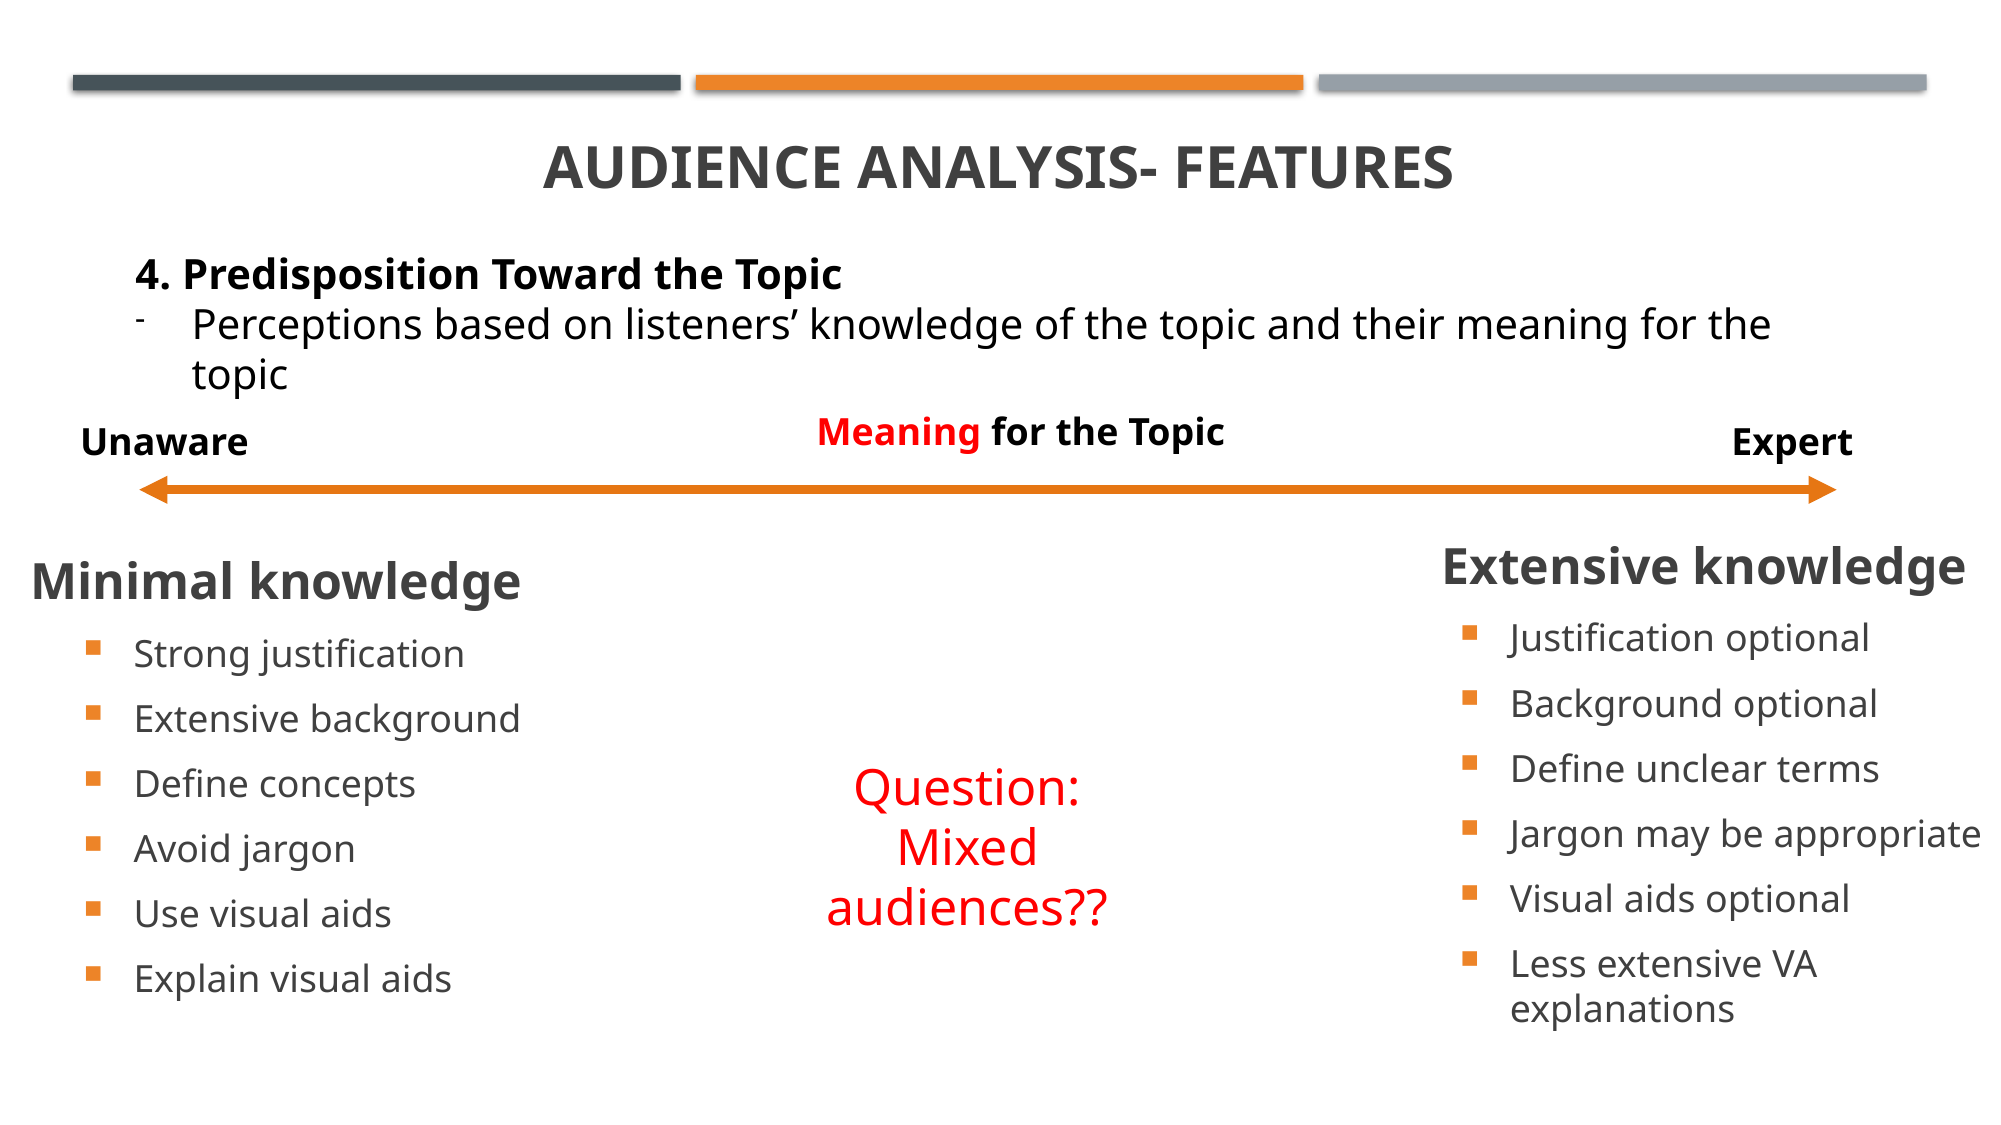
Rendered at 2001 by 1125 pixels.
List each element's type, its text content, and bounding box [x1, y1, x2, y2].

title AUDIENCE analysis- FEATURES [94, 119, 1904, 209]
text_box Extensive knowledge Justification optional Background optional Define unclear terms Jargon may be appropriate Visual aids optional Less extensive VA explanations [1391, 527, 2000, 1125]
text_box Question: Mixed audiences?? [754, 748, 1181, 943]
text_box Meaning for the Topic [694, 401, 1347, 461]
text_box Minimal knowledge Strong justification Extensive background Define concepts Avoid jargon Use visual aids Explain visual aids [15, 542, 641, 1006]
text_box Unaware [58, 410, 271, 471]
text_box Expert [1685, 410, 1899, 471]
text_box 4. Predisposition Toward the Topic Perceptions based on listeners’ knowledge of the topic and their meaning for the topic [120, 240, 1880, 501]
